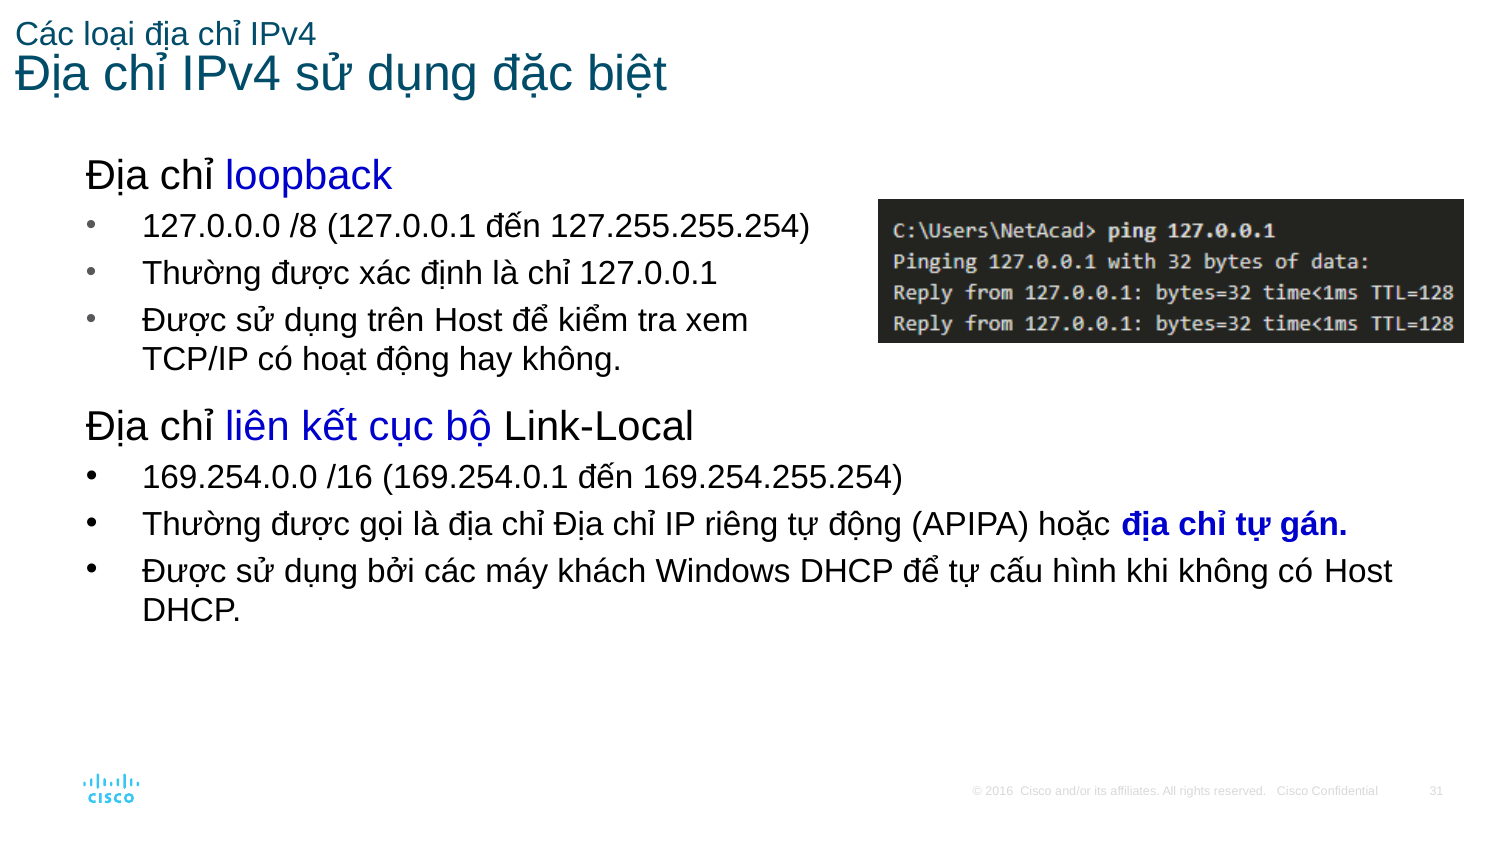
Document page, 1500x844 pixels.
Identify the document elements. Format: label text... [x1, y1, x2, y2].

picture [878, 198, 1464, 344]
text_box Địa chỉ liên kết cục bộ Link-Local 169.254.0.0 /16 (169.254.0.1 đến 169.254.255.254) Thường được gọi là địa chỉ Địa chỉ IP riêng tự động (APIPA) hoặc địa chỉ tự gán. Được sử dụng bởi các máy khách Windows DHCP để tự cấu hình khi không có Host DHCP. [70, 391, 1417, 705]
list Địa chỉ loopback 127.0.0.0 /8 (127.0.0.1 đến 127.255.255.254) Thường được xác định là chỉ 127.0.0.1 Được sử dụng trên Host để kiểm tra xem TCP/IP có hoạt động hay không. [70, 140, 859, 383]
title Các loại địa chỉ IPv4 Địa chỉ IPv4 sử dụng đặc biệt [0, 0, 1369, 121]
